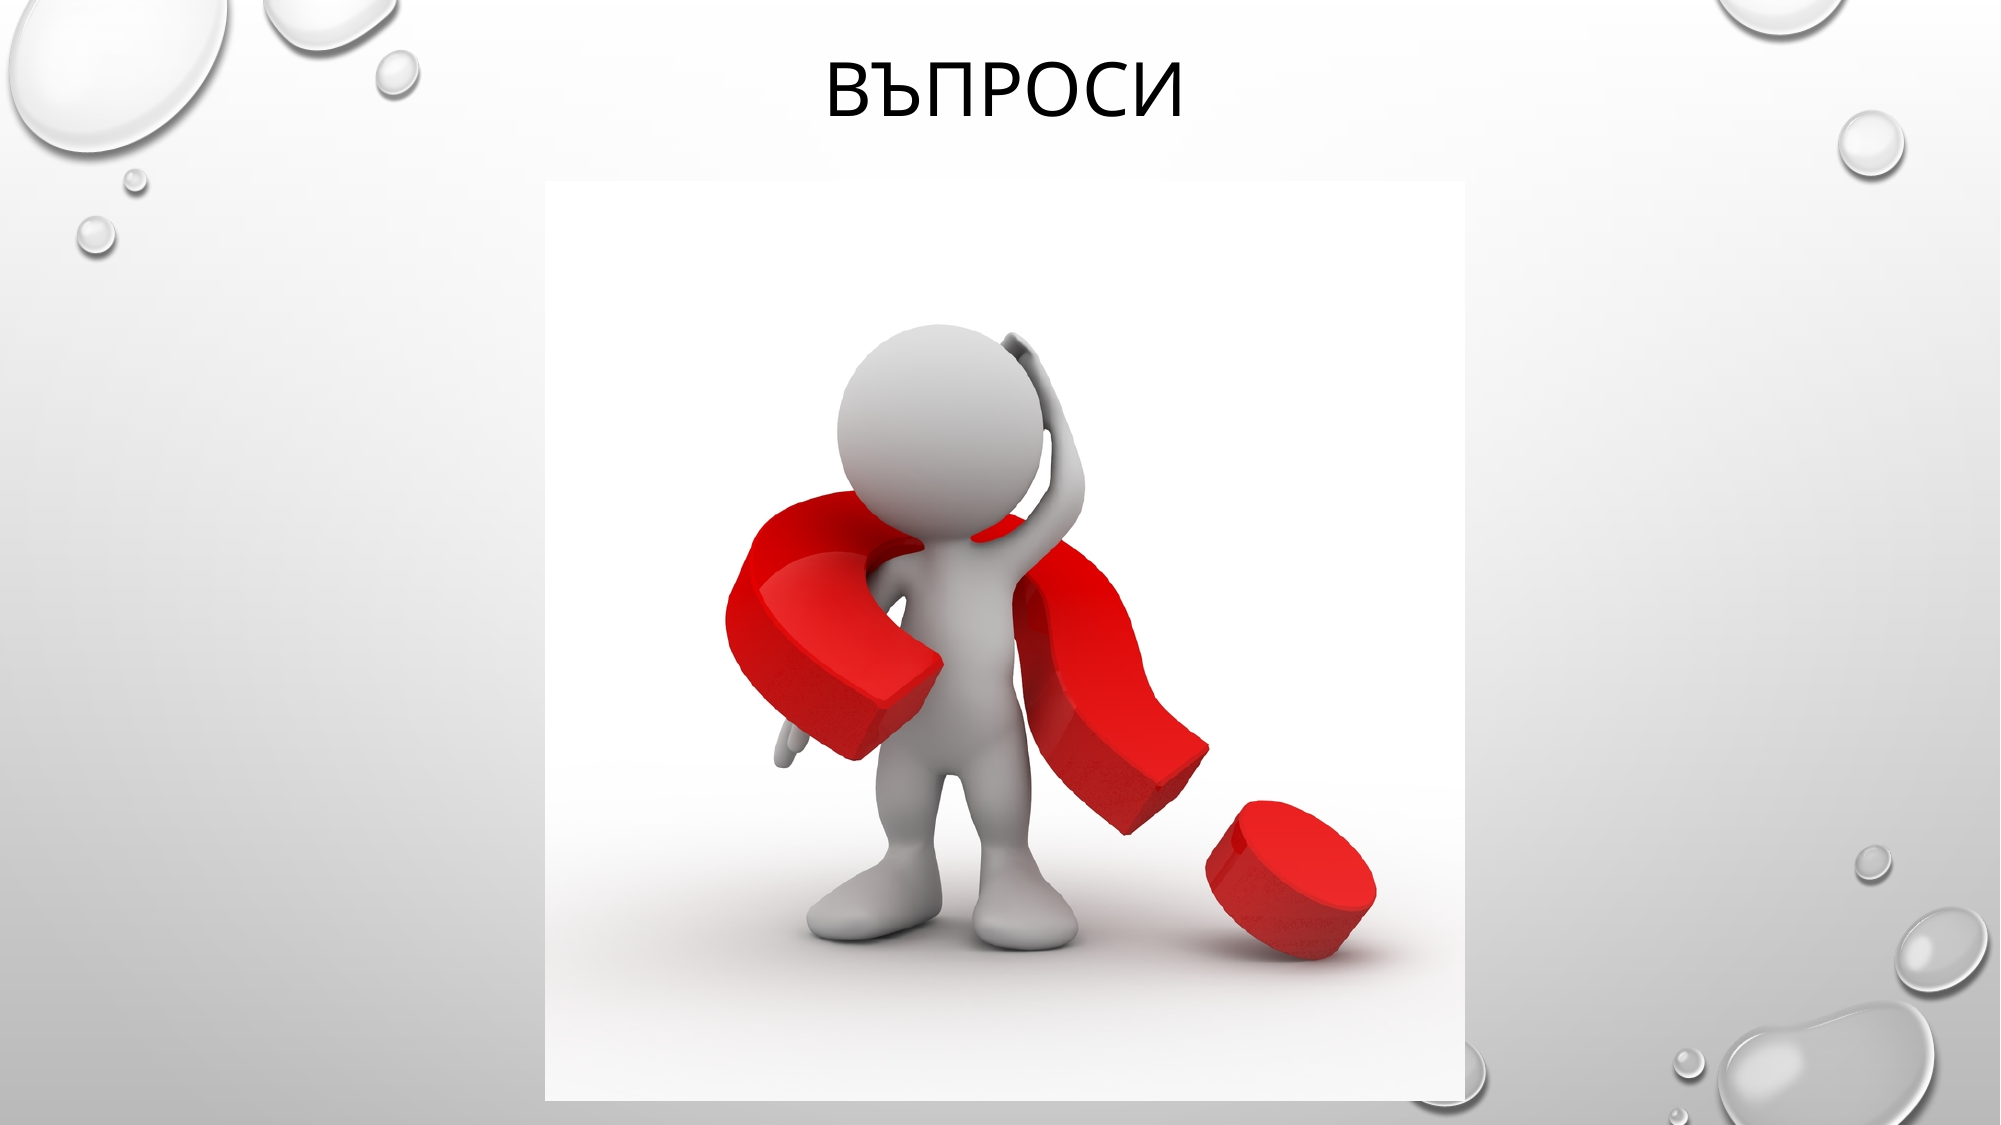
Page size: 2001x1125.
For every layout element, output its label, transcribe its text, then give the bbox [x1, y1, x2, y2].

picture [0, 0, 2000, 1125]
title въпроси [155, 36, 1856, 149]
